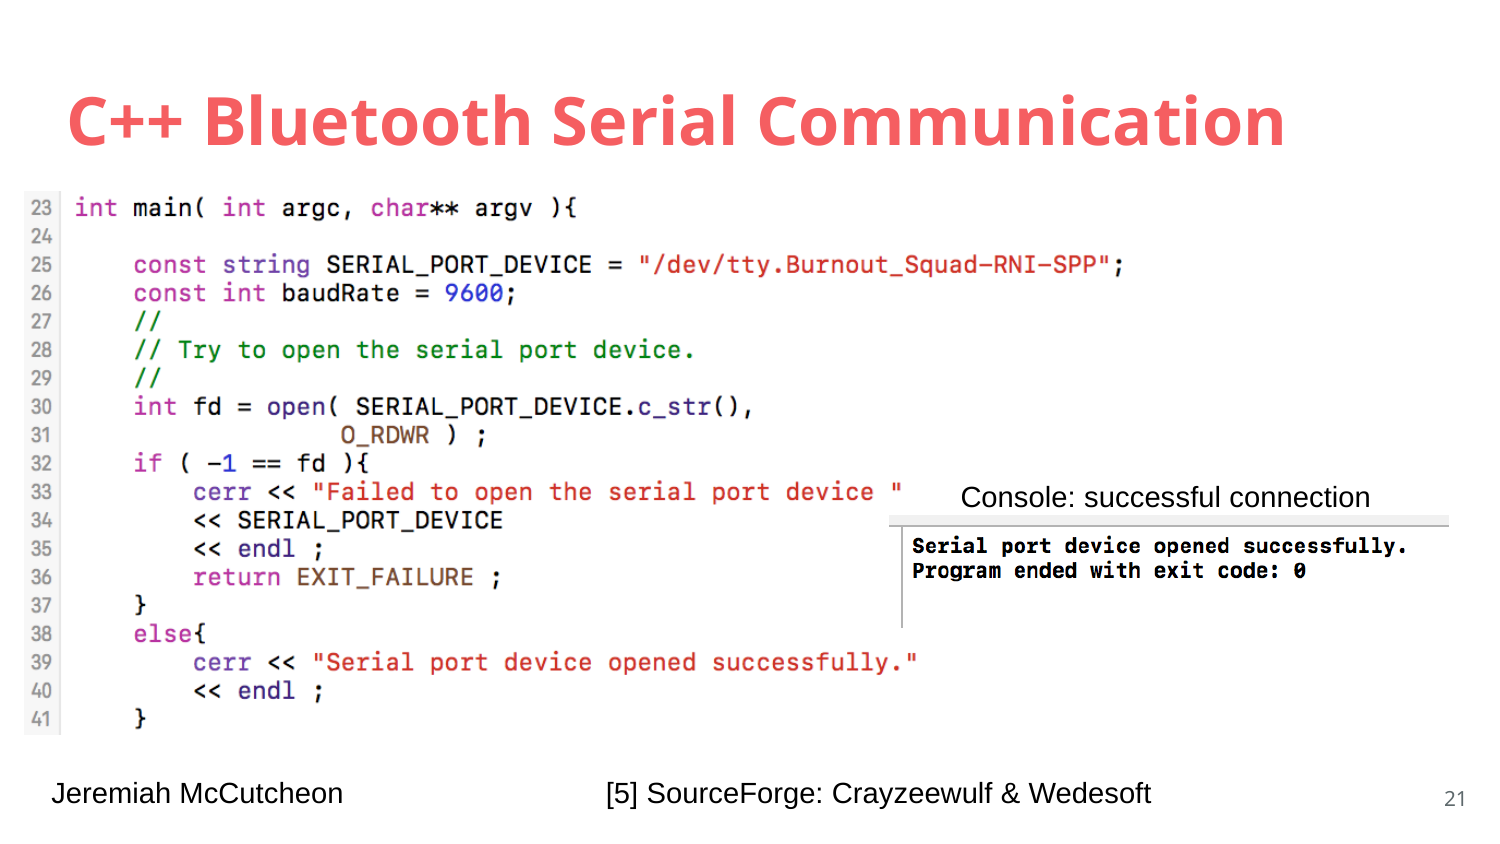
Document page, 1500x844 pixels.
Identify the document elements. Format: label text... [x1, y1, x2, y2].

title C++ Bluetooth Serial Communication [51, 64, 1449, 167]
text_box Jeremiah McCutcheon [36, 759, 389, 812]
text_box Console: successful connection [1128, 463, 1449, 515]
picture [24, 191, 1450, 735]
slide_number 21 [1392, 767, 1483, 833]
text_box [5] SourceForge: Crayzeewulf & Wedesoft [590, 759, 1191, 812]
